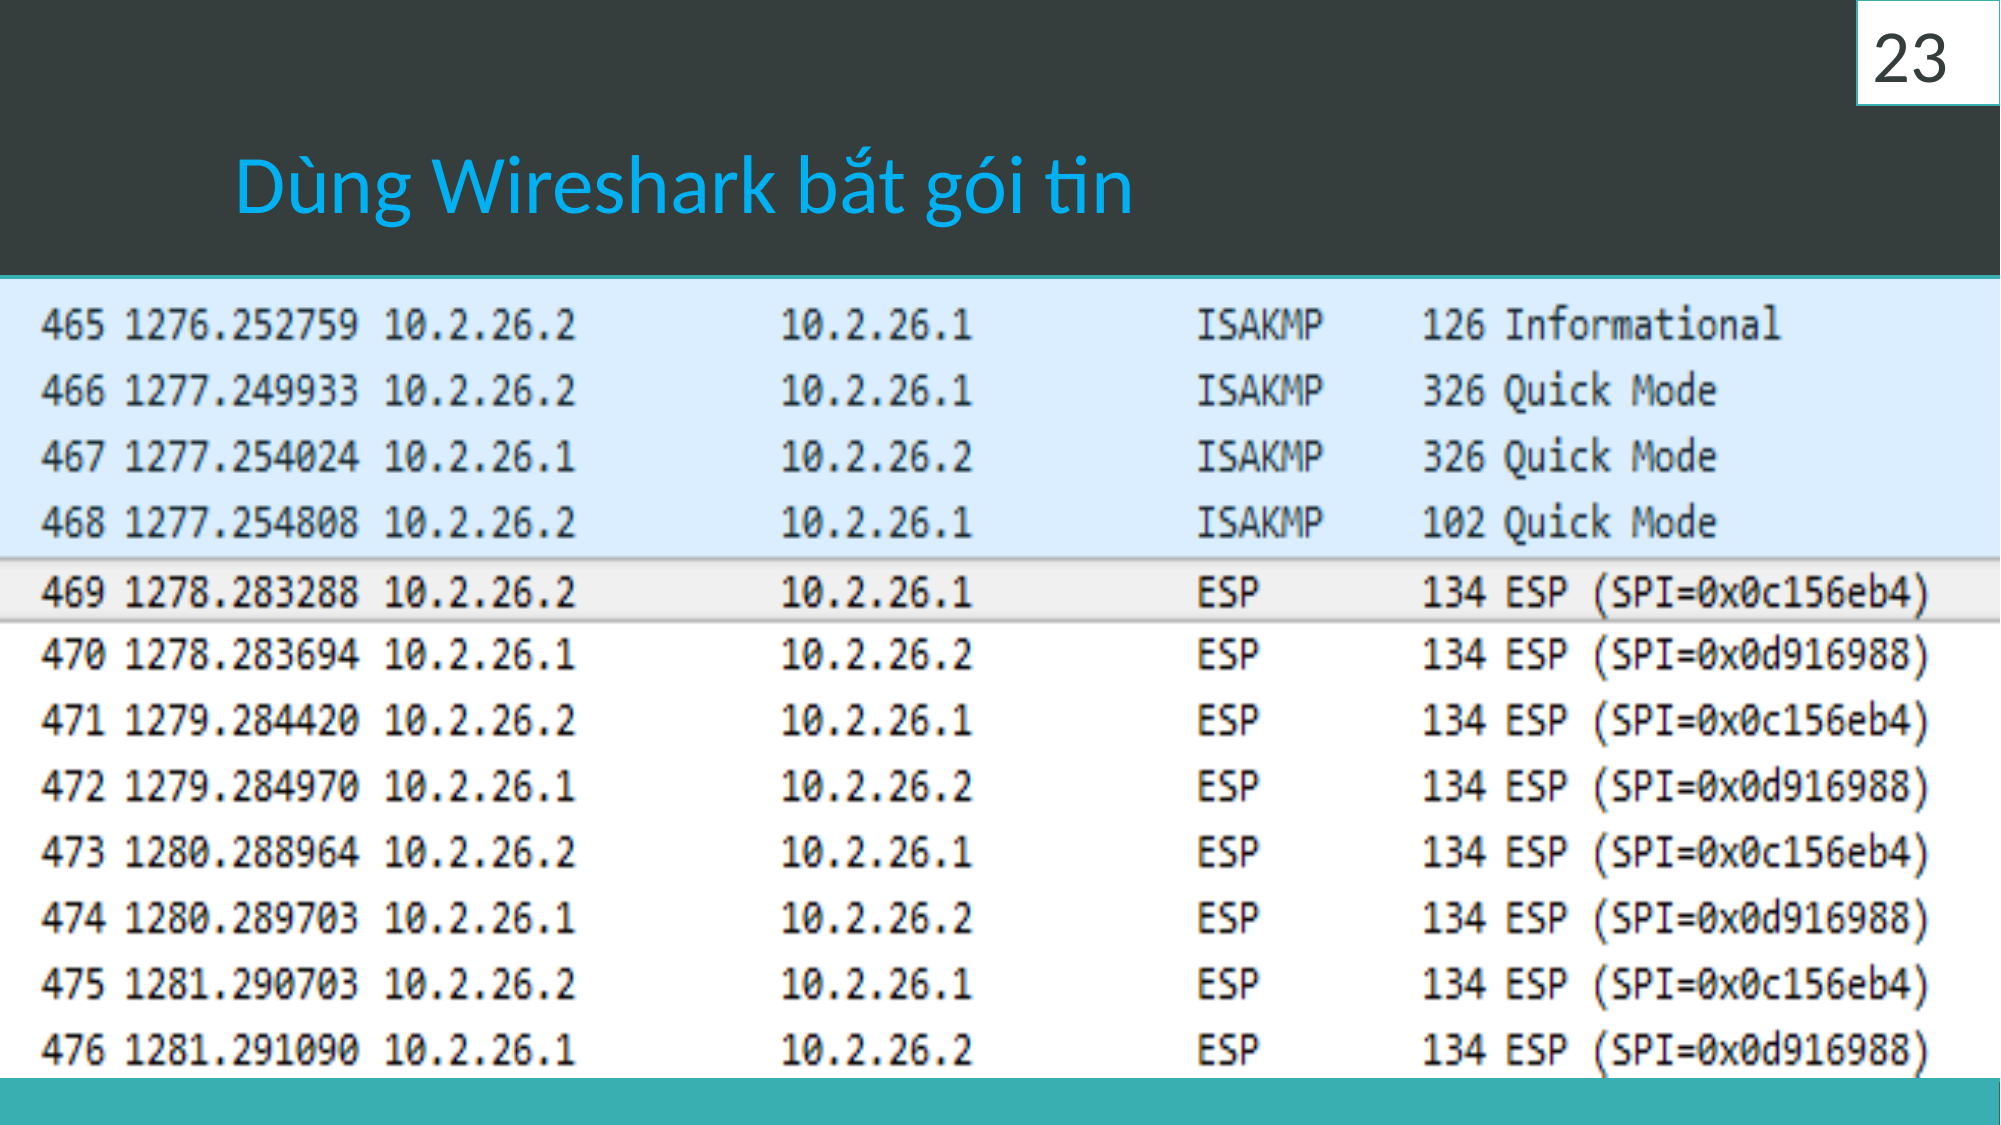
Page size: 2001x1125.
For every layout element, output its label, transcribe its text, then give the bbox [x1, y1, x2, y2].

title Dùng Wireshark bắt gói tin [219, 36, 1780, 239]
text_box 23 [1856, 0, 2000, 106]
picture [0, 279, 2000, 1078]
